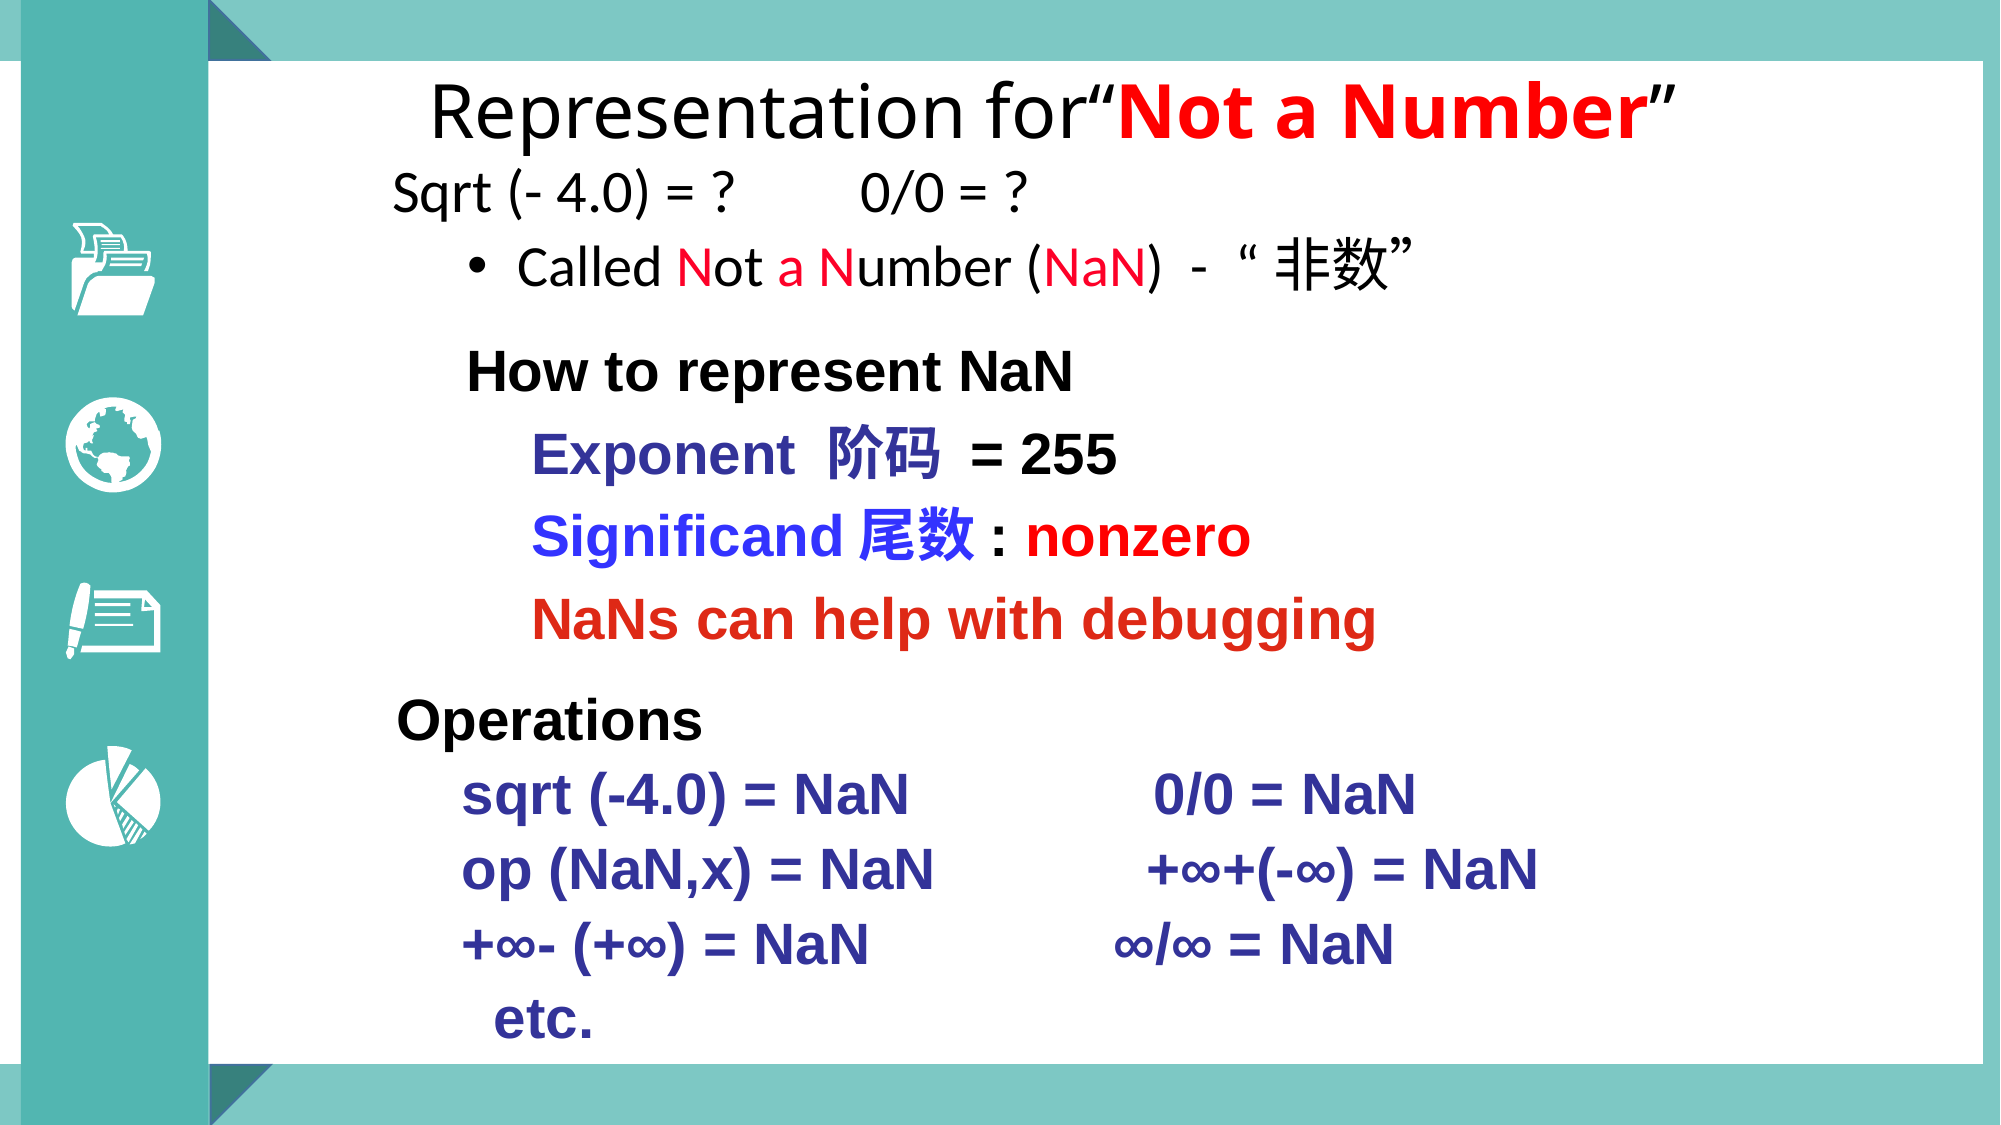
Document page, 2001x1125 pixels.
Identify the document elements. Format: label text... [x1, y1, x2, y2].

title Representation for“Not a Number” [417, 69, 1821, 266]
text_box How to represent NaN Exponent 阶码 = 255 Significand尾数: nonzero NaNs can help with debugging [376, 252, 1490, 659]
text_box Operations sqrt (-4.0) = NaN 0/0 = NaN op (NaN,x) = NaN +∞+(-∞) = NaN +∞- (+∞) = NaN ∞/∞ = NaN etc. [381, 682, 1615, 1059]
list Sqrt (- 4.0) = ? 0/0 = ? Called Not a Number (NaN) - “非数” [381, 156, 1607, 682]
